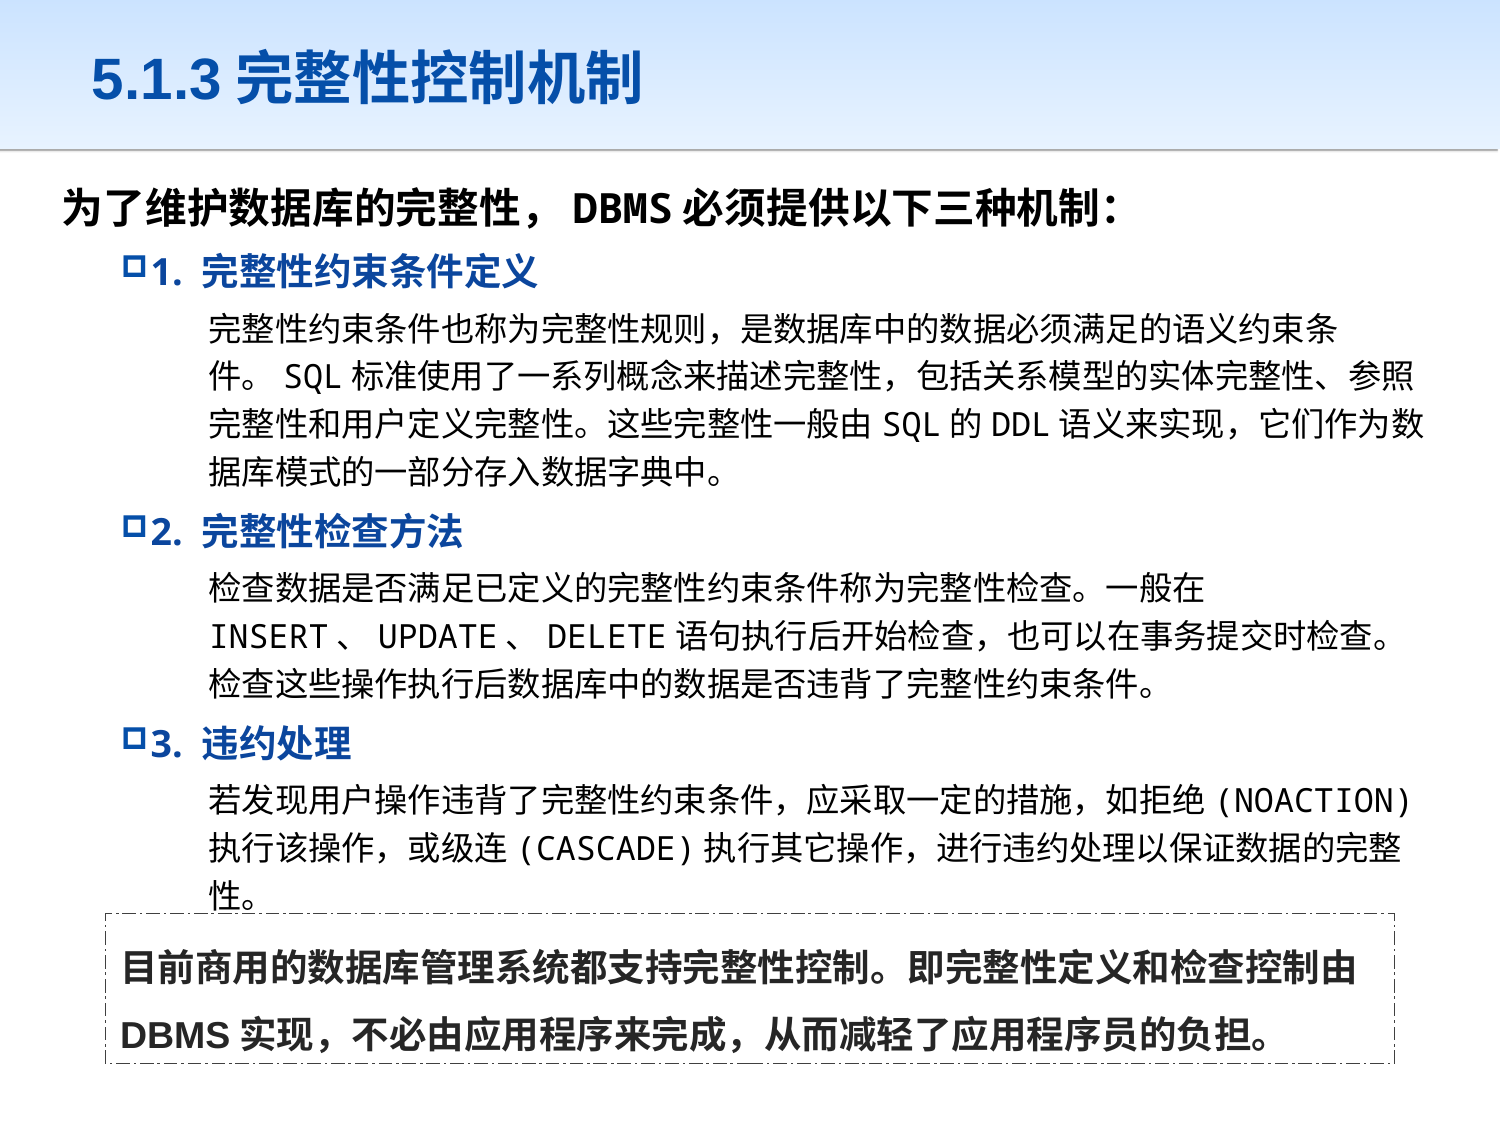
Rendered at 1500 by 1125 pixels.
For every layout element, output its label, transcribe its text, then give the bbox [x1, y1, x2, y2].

title 5.1.3完整性控制机制 [76, 23, 1424, 131]
list 为了维护数据库的完整性，DBMS必须提供以下三种机制： 1. 完整性约束条件定义 完整性约束条件也称为完整性规则，是数据库中的数据必须满足的语义约束条件。SQL标准使用了一系列概念来描述完整性，包括关系模型的实体完整性、参照完整性和用户定义完整性。这些完整性一般由SQL的DDL语义来实现，它们作为数据库模式的一部分存入数据字典中。 2. 完整性检查方法 检查数据是否满足已定义的完整性约束条件称为完整性检查。一般在INSERT、UPDATE、DELETE语句执行后开始检查，也可以在事务提交时检查。检查这些操作执行后数据库中的数据是否违背了完整性约束条件。 3. 违约处理 若发现用户操作违背了完整性约束条件，应采取一定的措施，如拒绝(NOACTION)执行该操作，或级连(CASCADE)执行其它操作，进行违约处理以保证数据的完整性。 [46, 163, 1454, 891]
text_box 目前商用的数据库管理系统都支持完整性控制。即完整性定义和检查控制由DBMS实现，不必由应用程序来完成，从而减轻了应用程序员的负担。 [105, 913, 1395, 1064]
